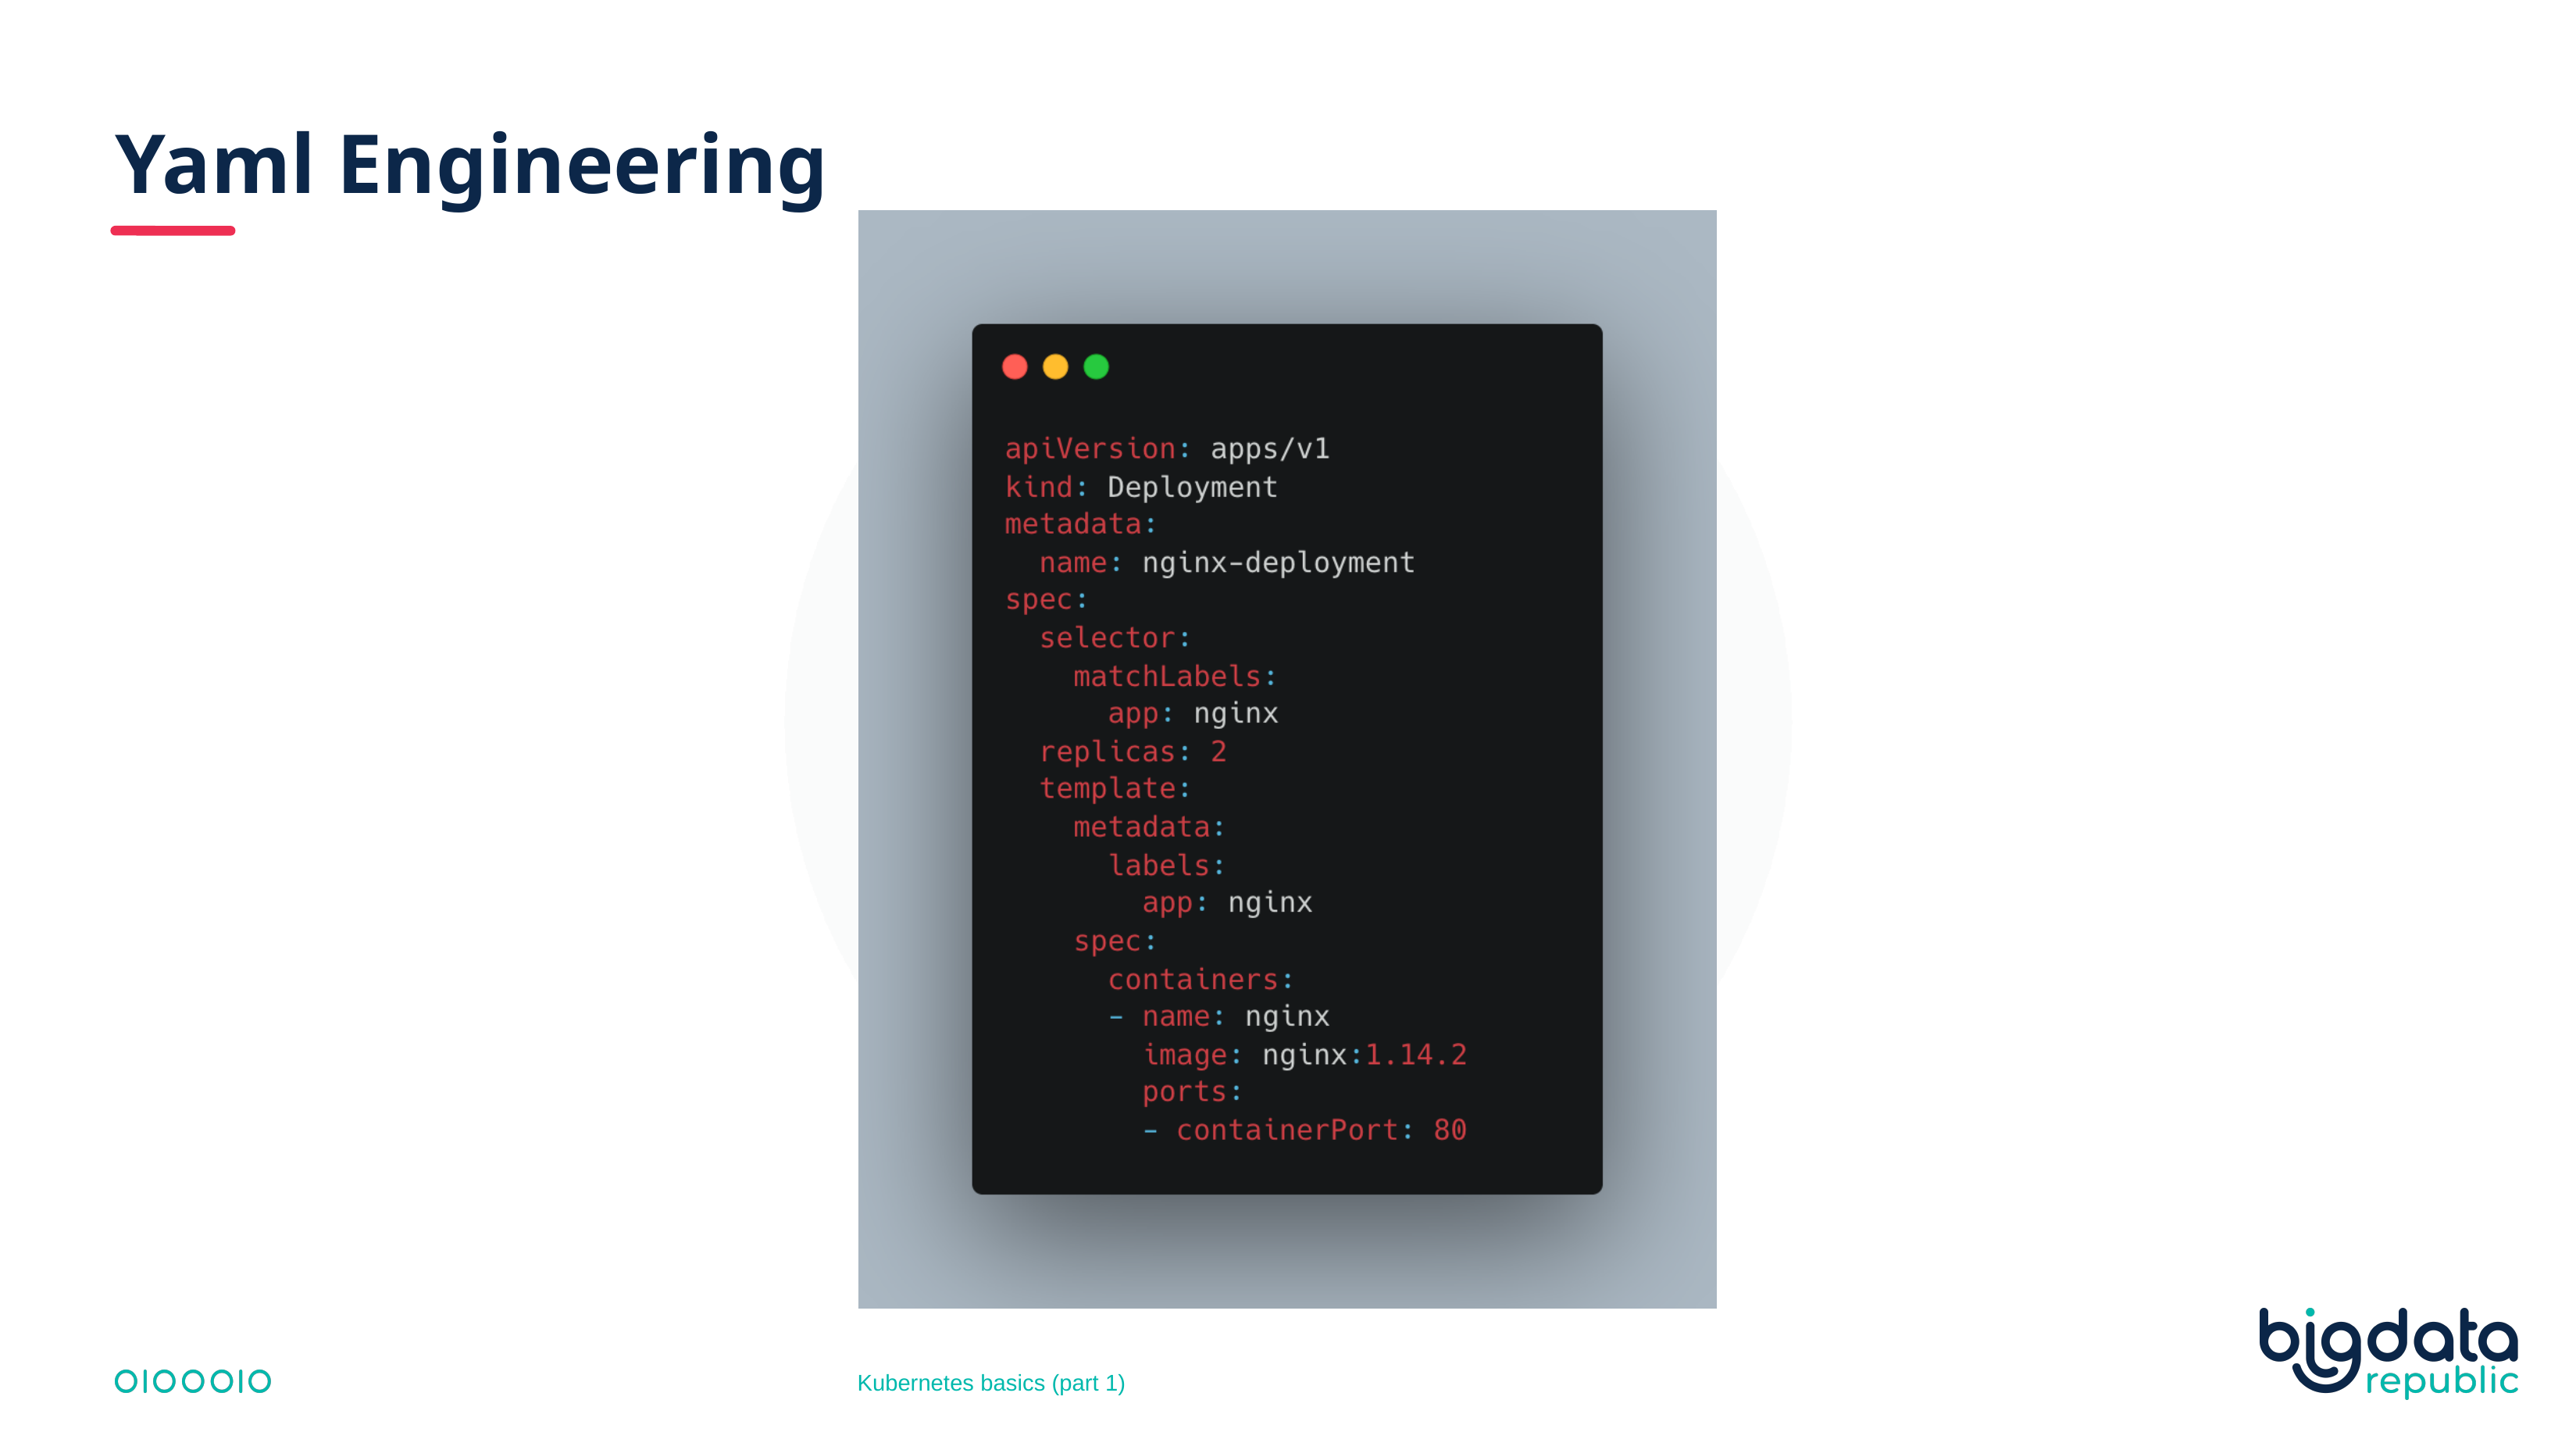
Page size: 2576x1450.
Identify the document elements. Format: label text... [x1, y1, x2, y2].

picture [0, 0, 2576, 1450]
footer Kubernetes basics (part 1) [299, 1359, 1684, 1405]
title Yaml Engineering [115, 92, 2461, 334]
